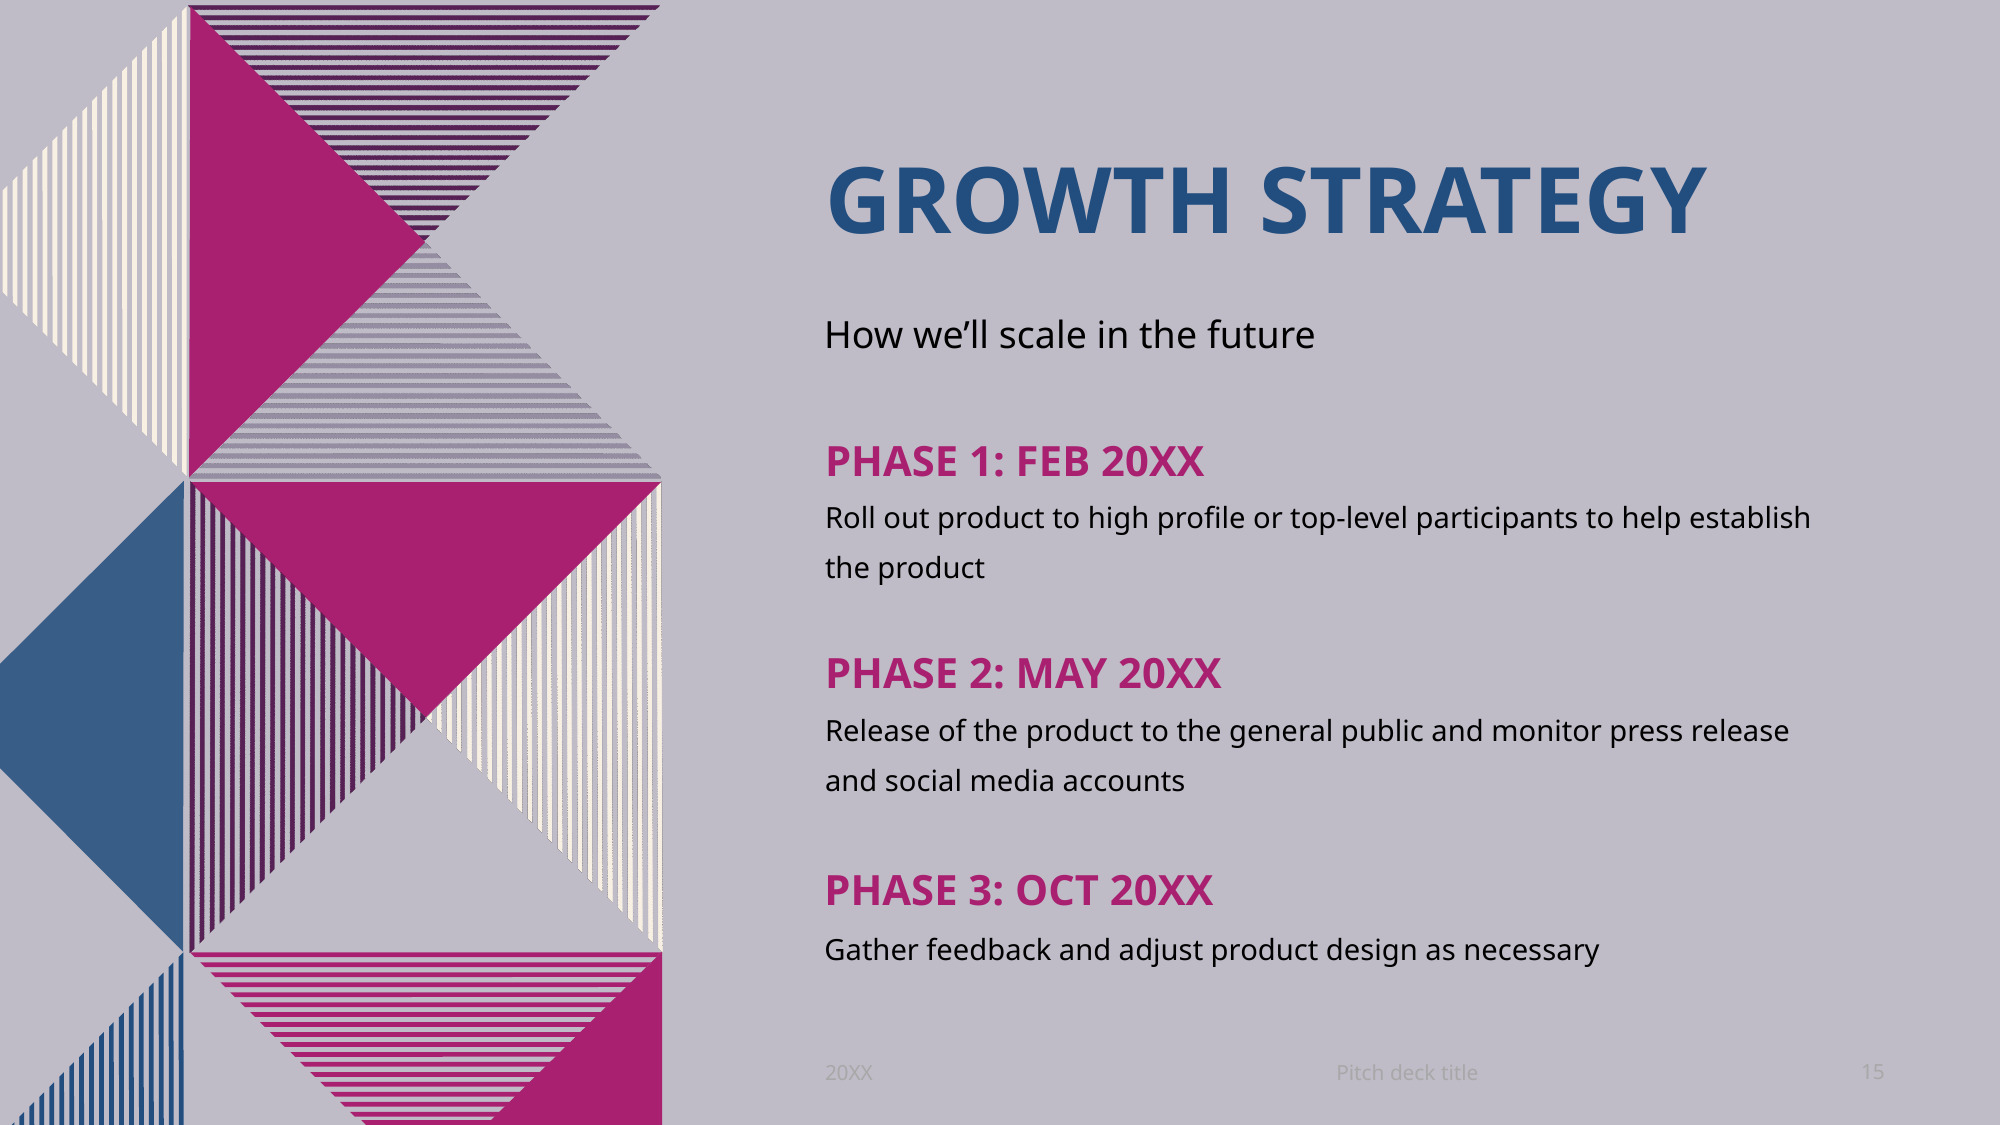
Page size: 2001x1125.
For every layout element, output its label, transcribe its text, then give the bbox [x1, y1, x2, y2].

footer Pitch deck title [1219, 1041, 1595, 1102]
picture [427, 481, 819, 952]
picture [190, 242, 661, 482]
list Gather feedback and adjust product design as necessary [809, 908, 1849, 1014]
list Roll out product to high profile or top-level participants to help establish the product [810, 476, 1850, 582]
title GROWTH STRATEGY [810, 147, 1926, 365]
list Release of the product to the general public and monitor press release and social media accounts [810, 690, 1850, 795]
picture [188, 0, 659, 240]
slide_number 20XX [810, 1042, 990, 1103]
list PHASE 1: FEB 20XX [810, 427, 1850, 476]
list PHASE 3: OCT 20XX [809, 856, 1850, 917]
list PHASE 2: MAY 20XX [810, 638, 1850, 690]
picture [184, 481, 425, 953]
slide_number 15 [1824, 1042, 1900, 1103]
list How we’ll scale in the future [809, 298, 1849, 387]
